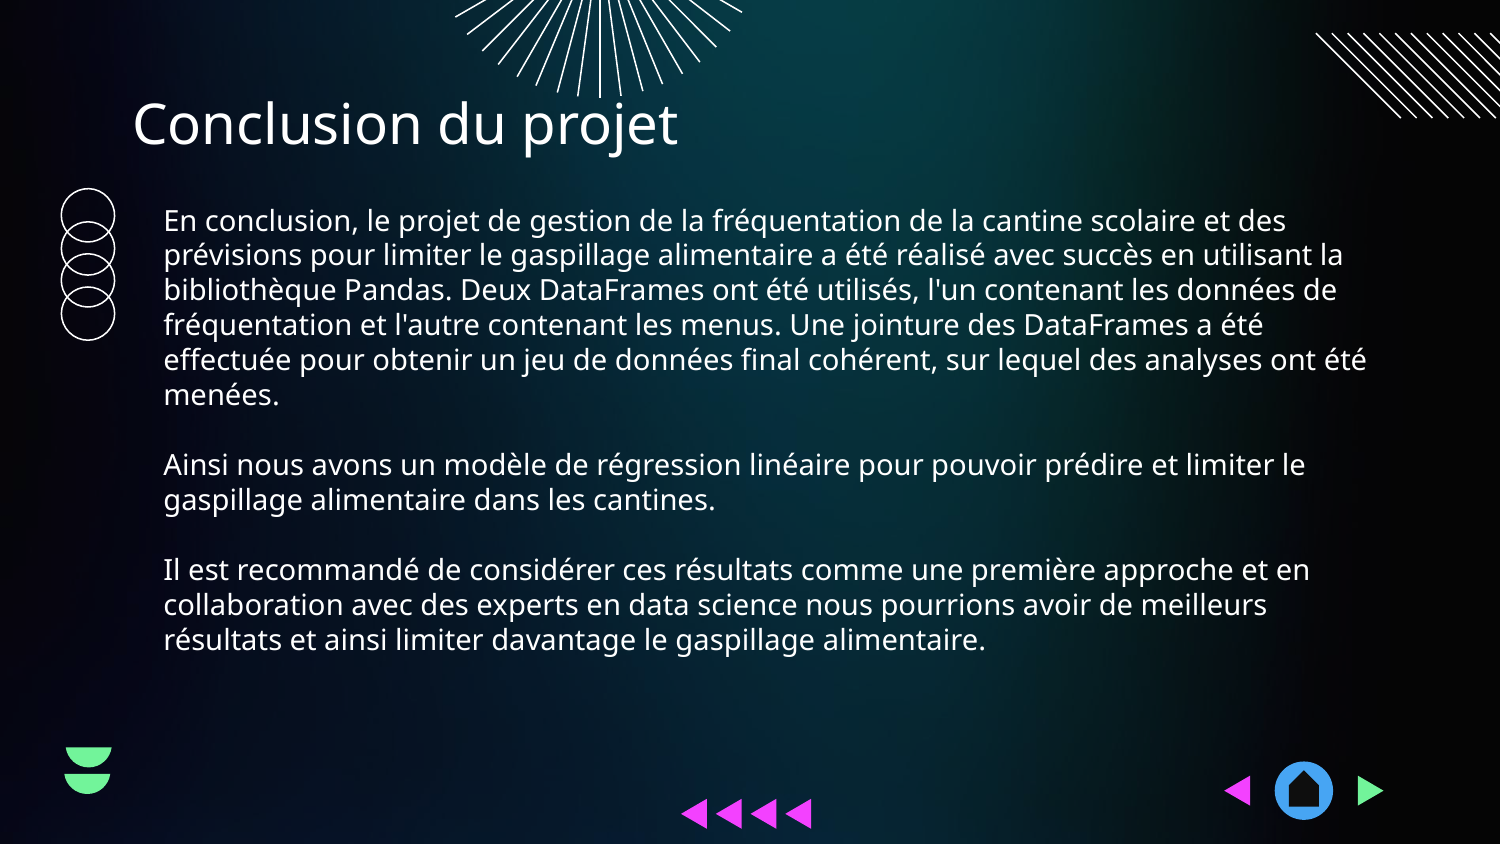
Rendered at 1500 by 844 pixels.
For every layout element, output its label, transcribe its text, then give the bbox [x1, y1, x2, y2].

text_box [431, 0, 764, 98]
text_box En conclusion, le projet de gestion de la fréquentation de la cantine scolaire et des prévisions pour limiter le gaspillage alimentaire a été réalisé avec succès en utilisant la bibliothèque Pandas. Deux DataFrames ont été utilisés, l'un contenant les données de fréquentation et l'autre contenant les menus. Une jointure des DataFrames a été effectuée pour obtenir un jeu de données final cohérent, sur lequel des analyses ont été menées. Ainsi nous avons un modèle de régression linéaire pour pouvoir prédire et limiter le gaspillage alimentaire dans les cantines. Il est recommandé de considérer ces résultats comme une première approche et en collaboration avec des experts en data science nous pourrions avoir de meilleurs résultats et ainsi limiter davantage le gaspillage alimentaire. [163, 200, 1391, 748]
text_box [1224, 775, 1251, 806]
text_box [680, 798, 812, 829]
text_box [1274, 761, 1334, 820]
title Conclusion du projet [117, 88, 1383, 158]
picture [0, 0, 1500, 844]
text_box [1357, 775, 1384, 806]
